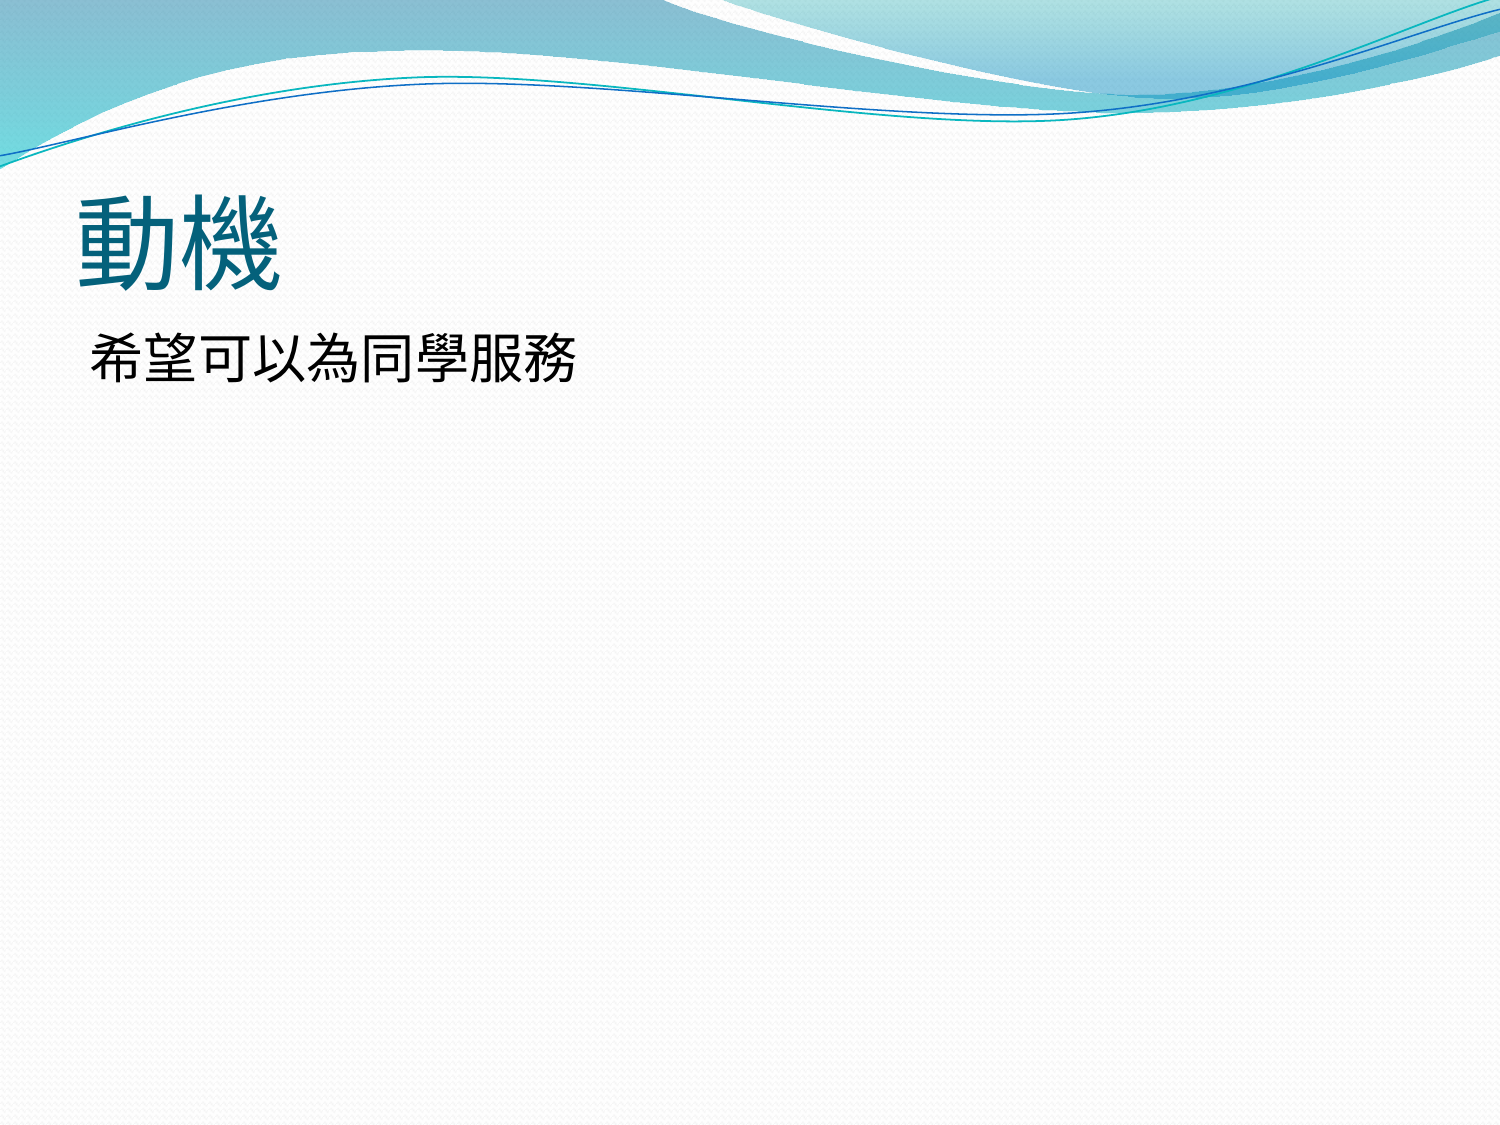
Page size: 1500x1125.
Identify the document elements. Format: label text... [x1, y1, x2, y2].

list 希望可以為同學服務 [75, 317, 1425, 1038]
title 動機 [75, 115, 1425, 303]
